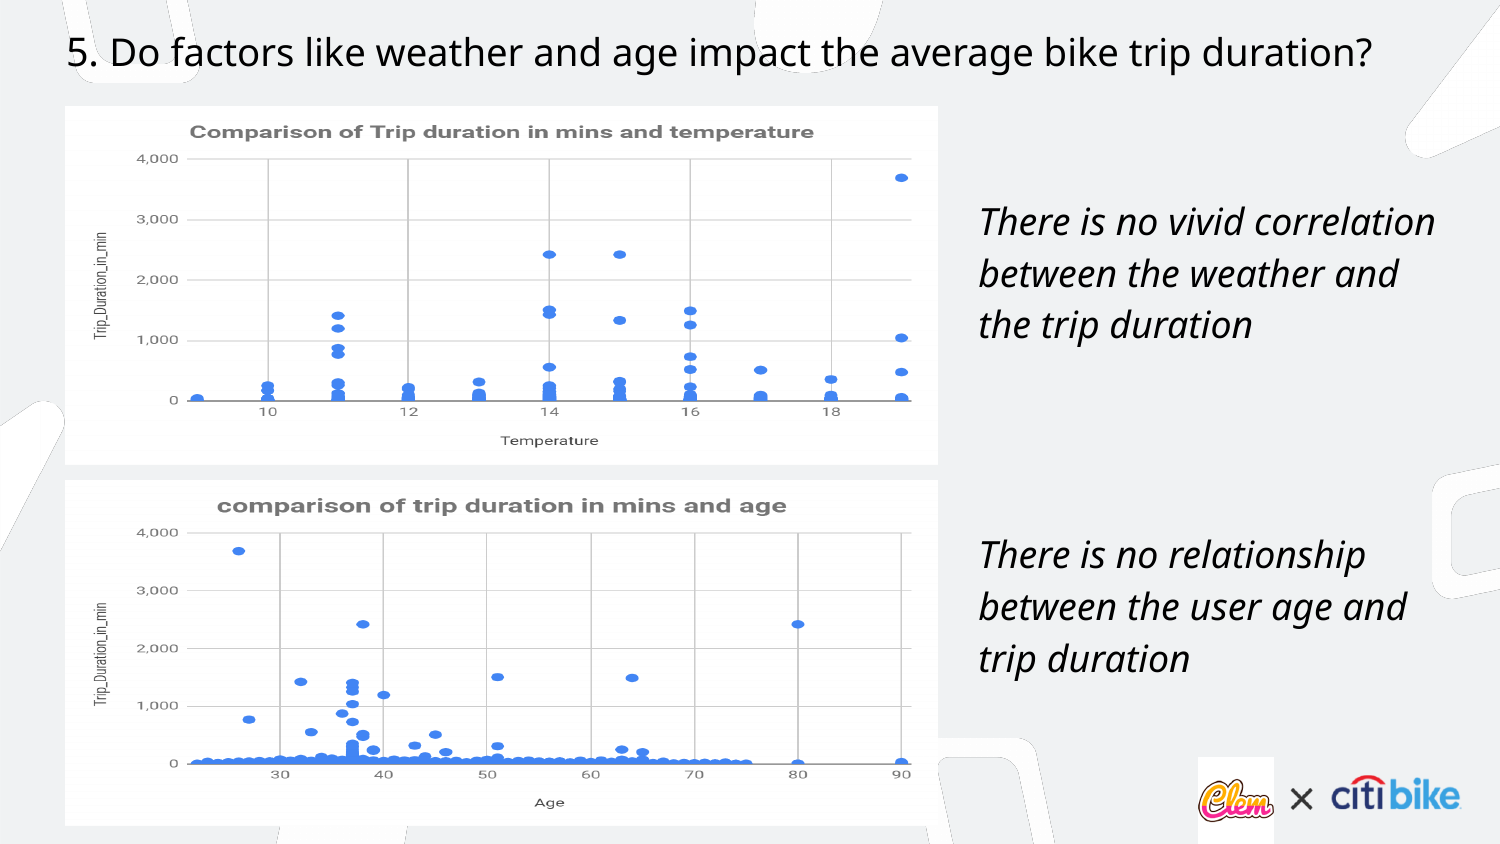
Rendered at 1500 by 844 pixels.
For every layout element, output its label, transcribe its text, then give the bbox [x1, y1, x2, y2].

picture [0, 0, 1500, 844]
list There is no vivid correlation between the weather and the trip duration There is no relationship between the user age and trip duration [963, 106, 1460, 755]
title 5. Do factors like weather and age impact the average bike trip duration? [51, 12, 1449, 107]
